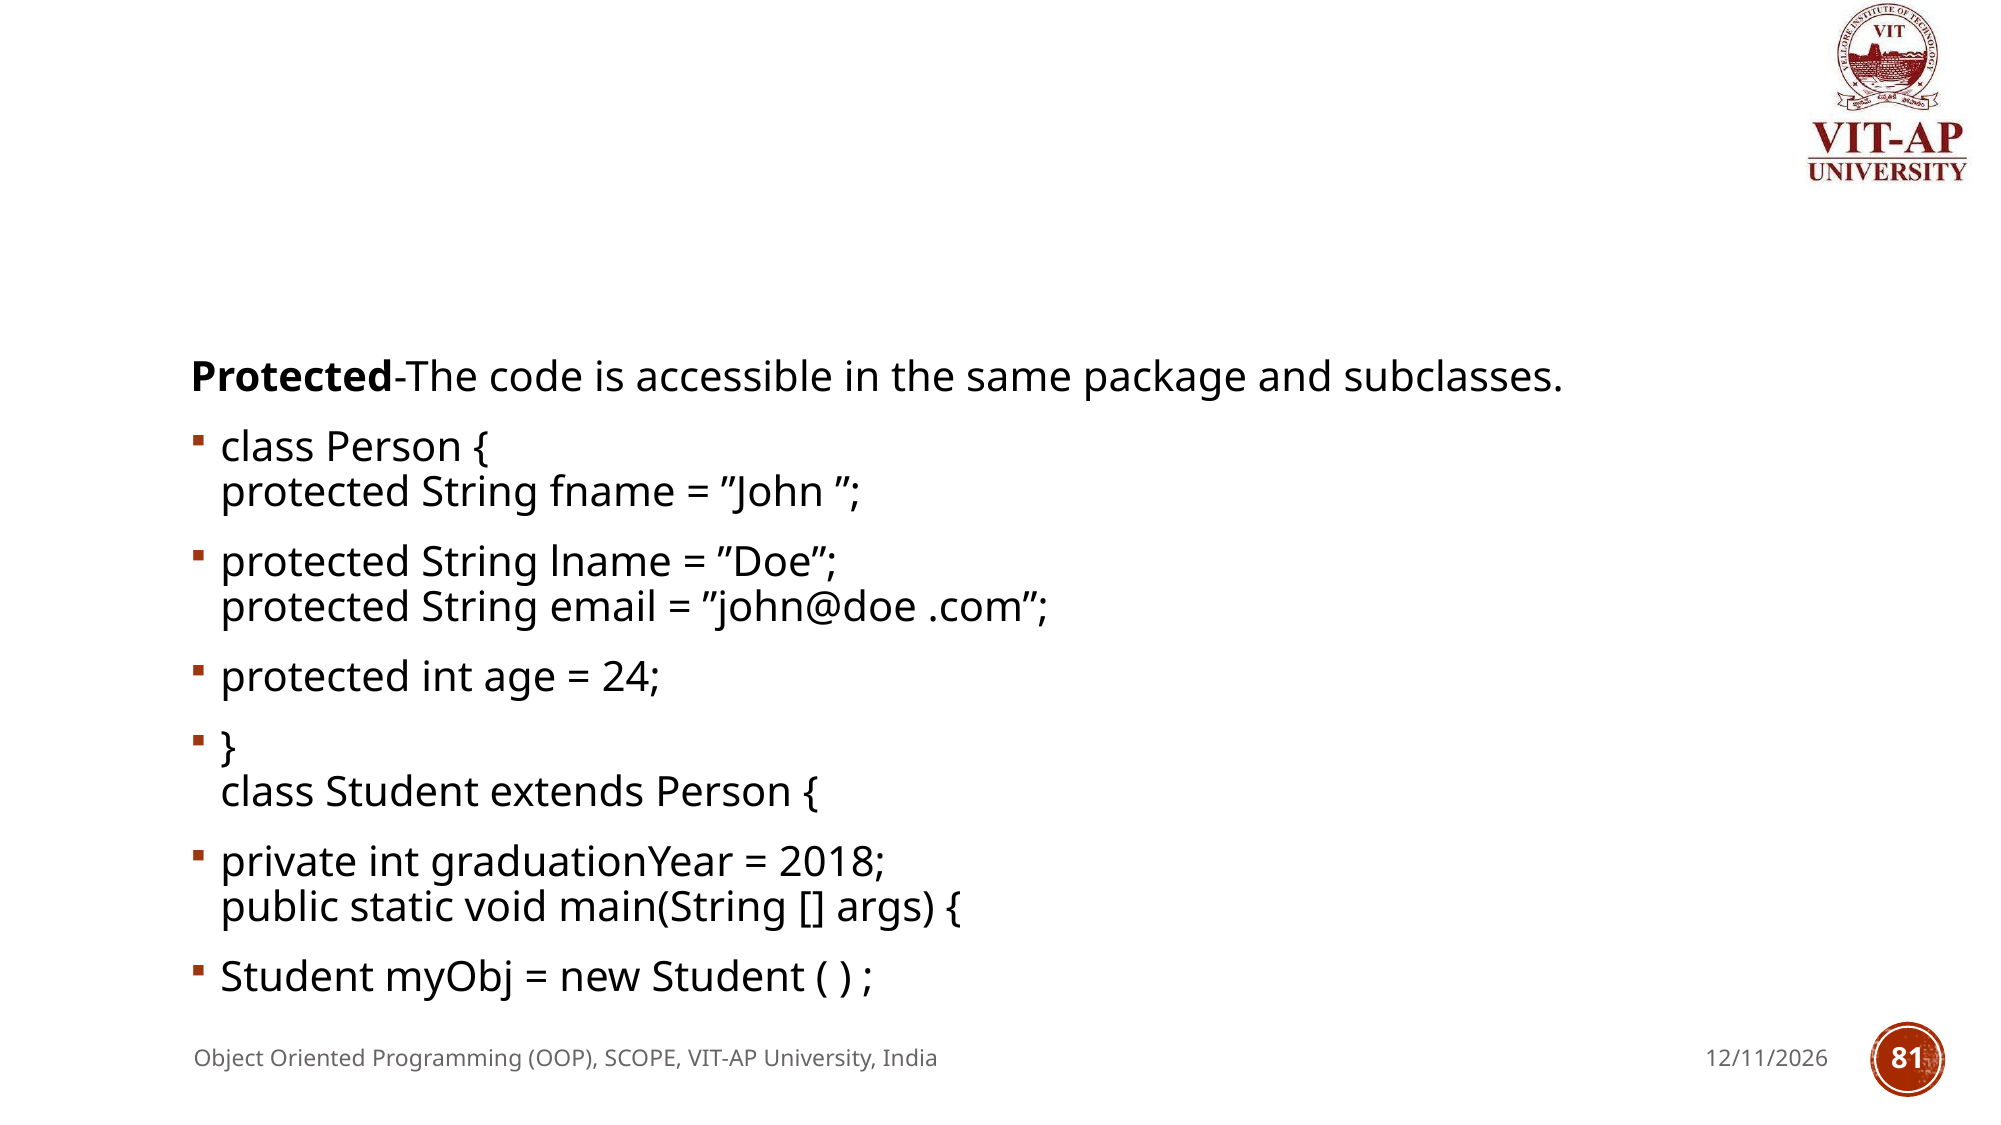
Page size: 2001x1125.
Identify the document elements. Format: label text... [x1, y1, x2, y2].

picture [1784, 0, 2000, 216]
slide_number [1306, 1028, 1844, 1089]
footer Object Oriented Programming (OOP), SCOPE, VIT-AP University, India [178, 1028, 1217, 1089]
slide_number 81 [1855, 1028, 1961, 1089]
list Protected-The code is accessible in the same package and subclasses. class Person { protected String fname = ”John ”; protected String lname = ”Doe”; protected String email = ”john@doe .com”; protected int age = 24; } class Student extends Person { private int graduationYear = 2018; public static void main(String [] args) { Student myObj = new Student ( ) ; [175, 348, 1826, 1013]
